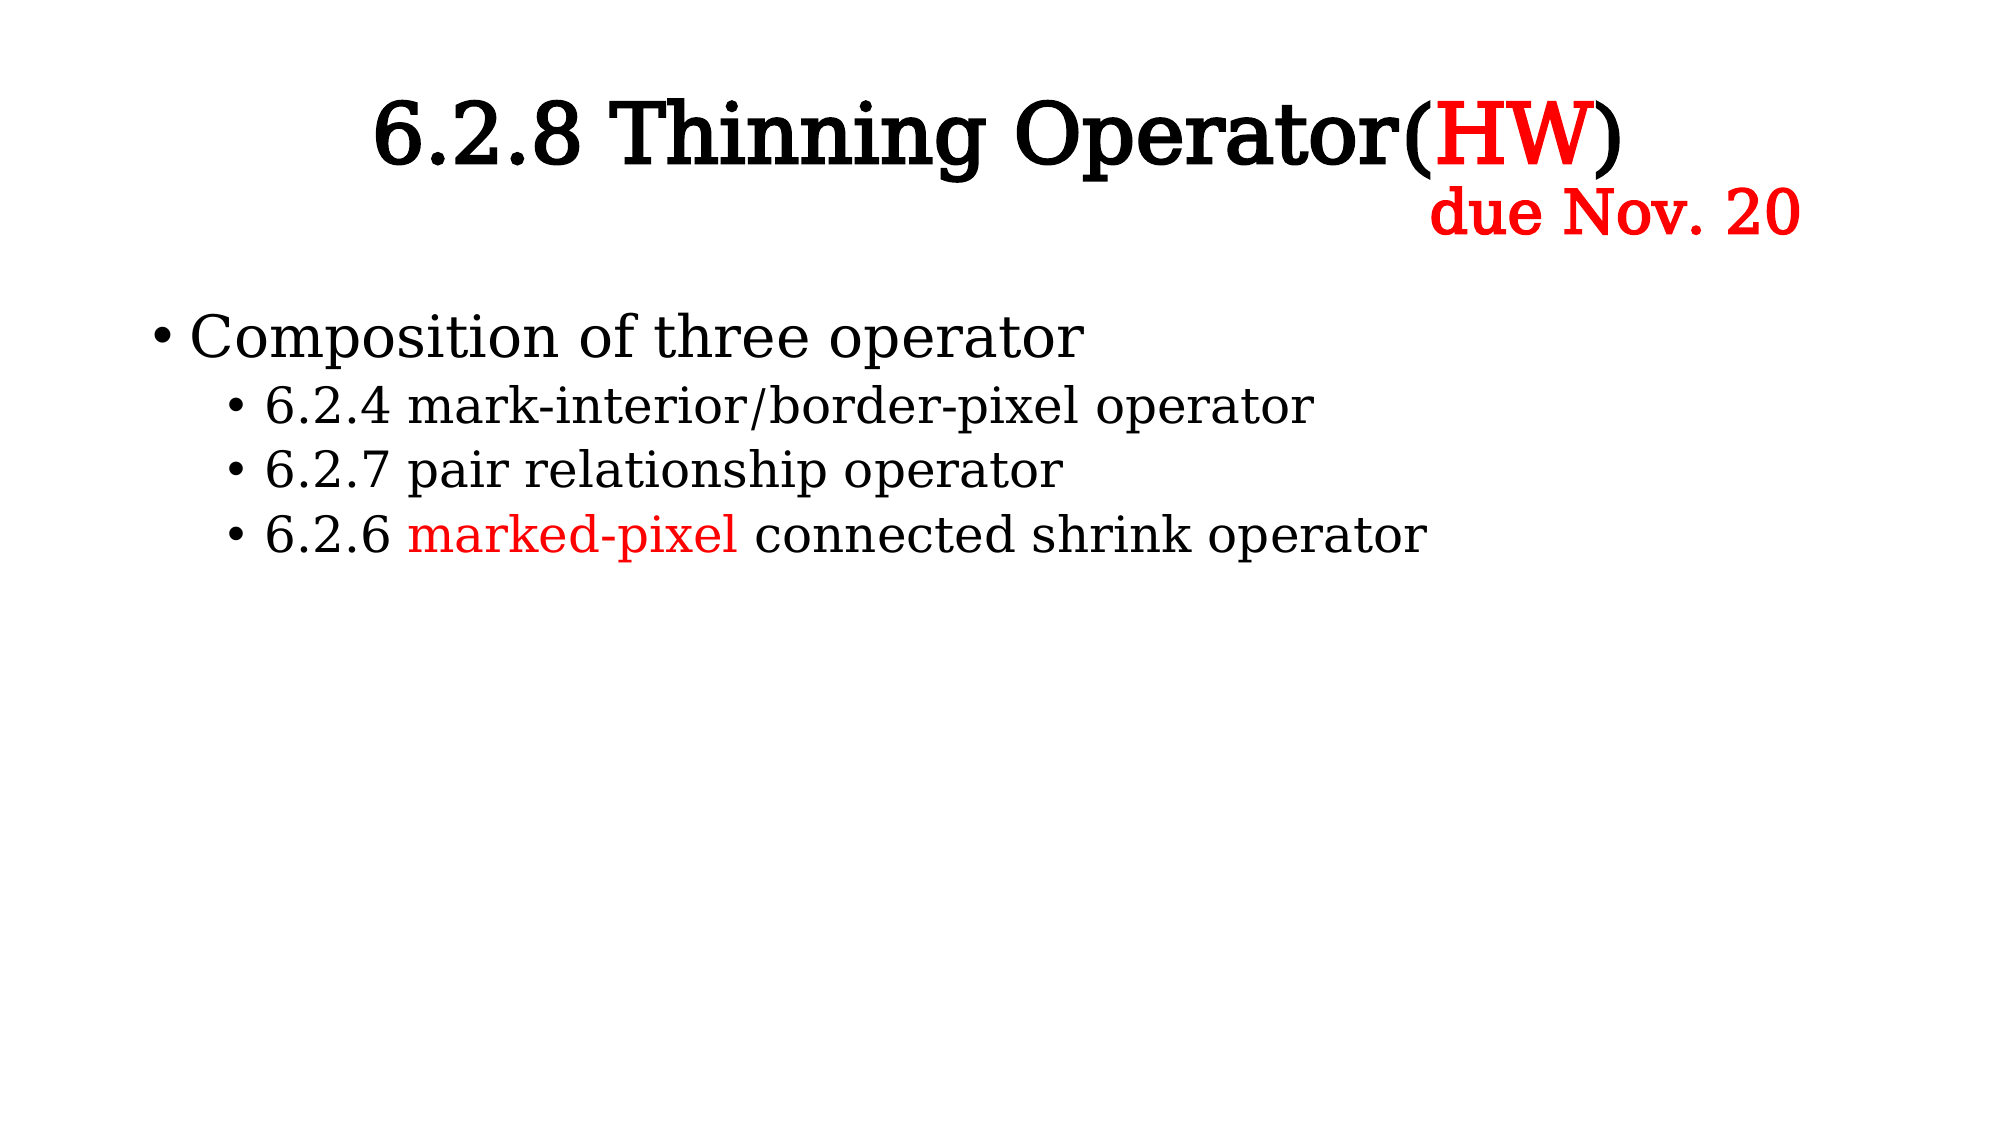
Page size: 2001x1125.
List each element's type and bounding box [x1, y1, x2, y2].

list [137, 299, 1863, 1014]
title [137, 59, 1863, 278]
